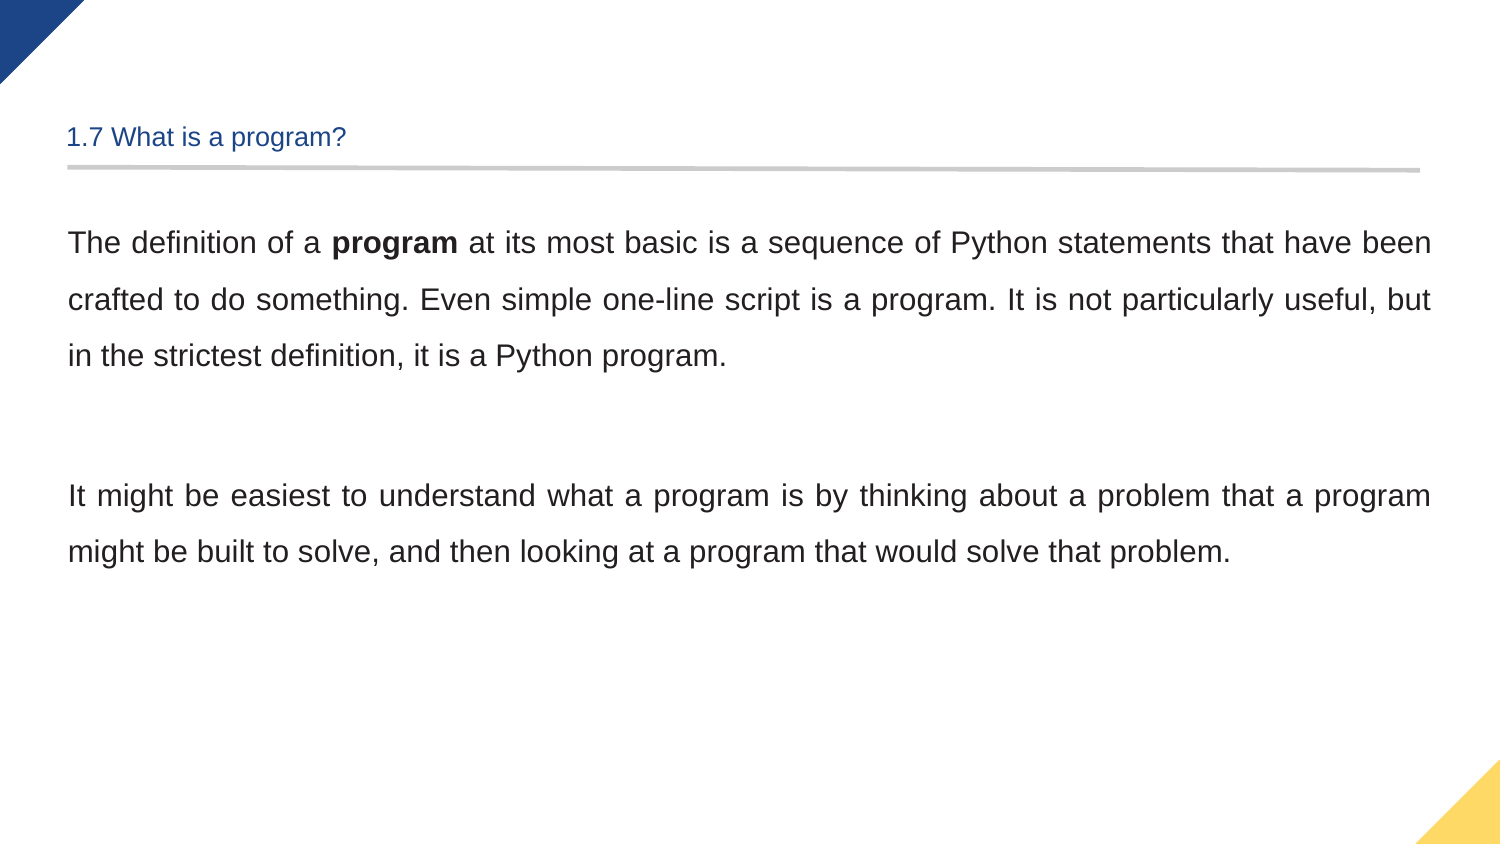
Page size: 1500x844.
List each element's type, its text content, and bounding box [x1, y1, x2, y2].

text_box [0, 0, 84, 84]
list The definition of a program at its most basic is a sequence of Python statements that have been crafted to do something. Even simple one-line script is a program. It is not particularly useful, but in the strictest definition, it is a Python program. It might be easiest to understand what a program is by thinking about a problem that a program might be built to solve, and then looking at a program that would solve that problem. [51, 189, 1449, 750]
title 1.7 What is a program? [51, 72, 1449, 167]
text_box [67, 166, 1421, 171]
text_box [1416, 760, 1500, 844]
